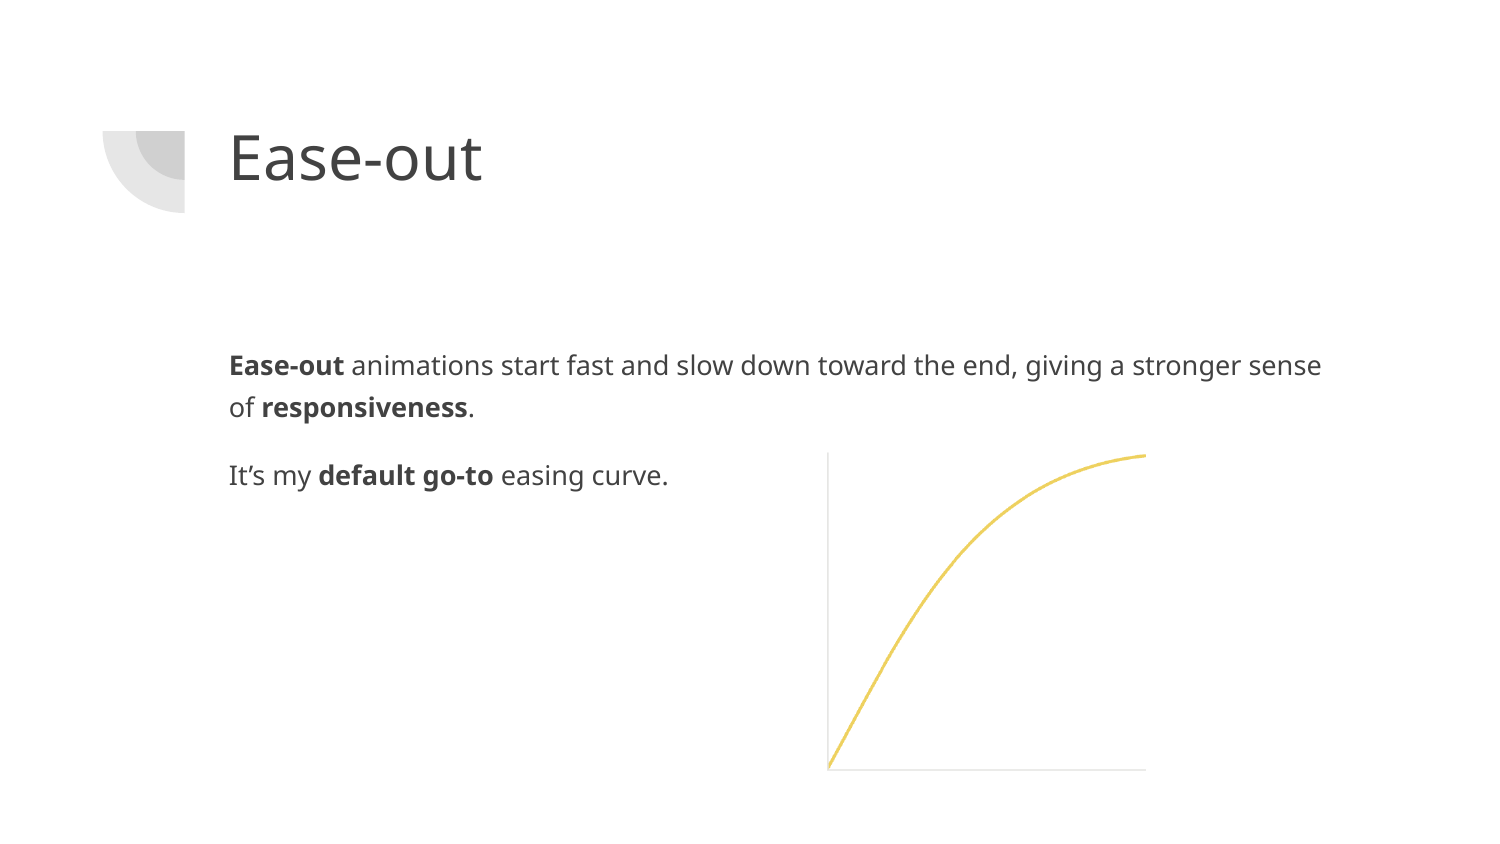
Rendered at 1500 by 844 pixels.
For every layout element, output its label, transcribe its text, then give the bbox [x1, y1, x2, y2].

picture [810, 435, 1169, 780]
list Ease-out animations start fast and slow down toward the end, giving a stronger sense of responsiveness. It’s my default go-to easing curve. [213, 326, 1368, 744]
title Ease-out [213, 98, 1368, 263]
